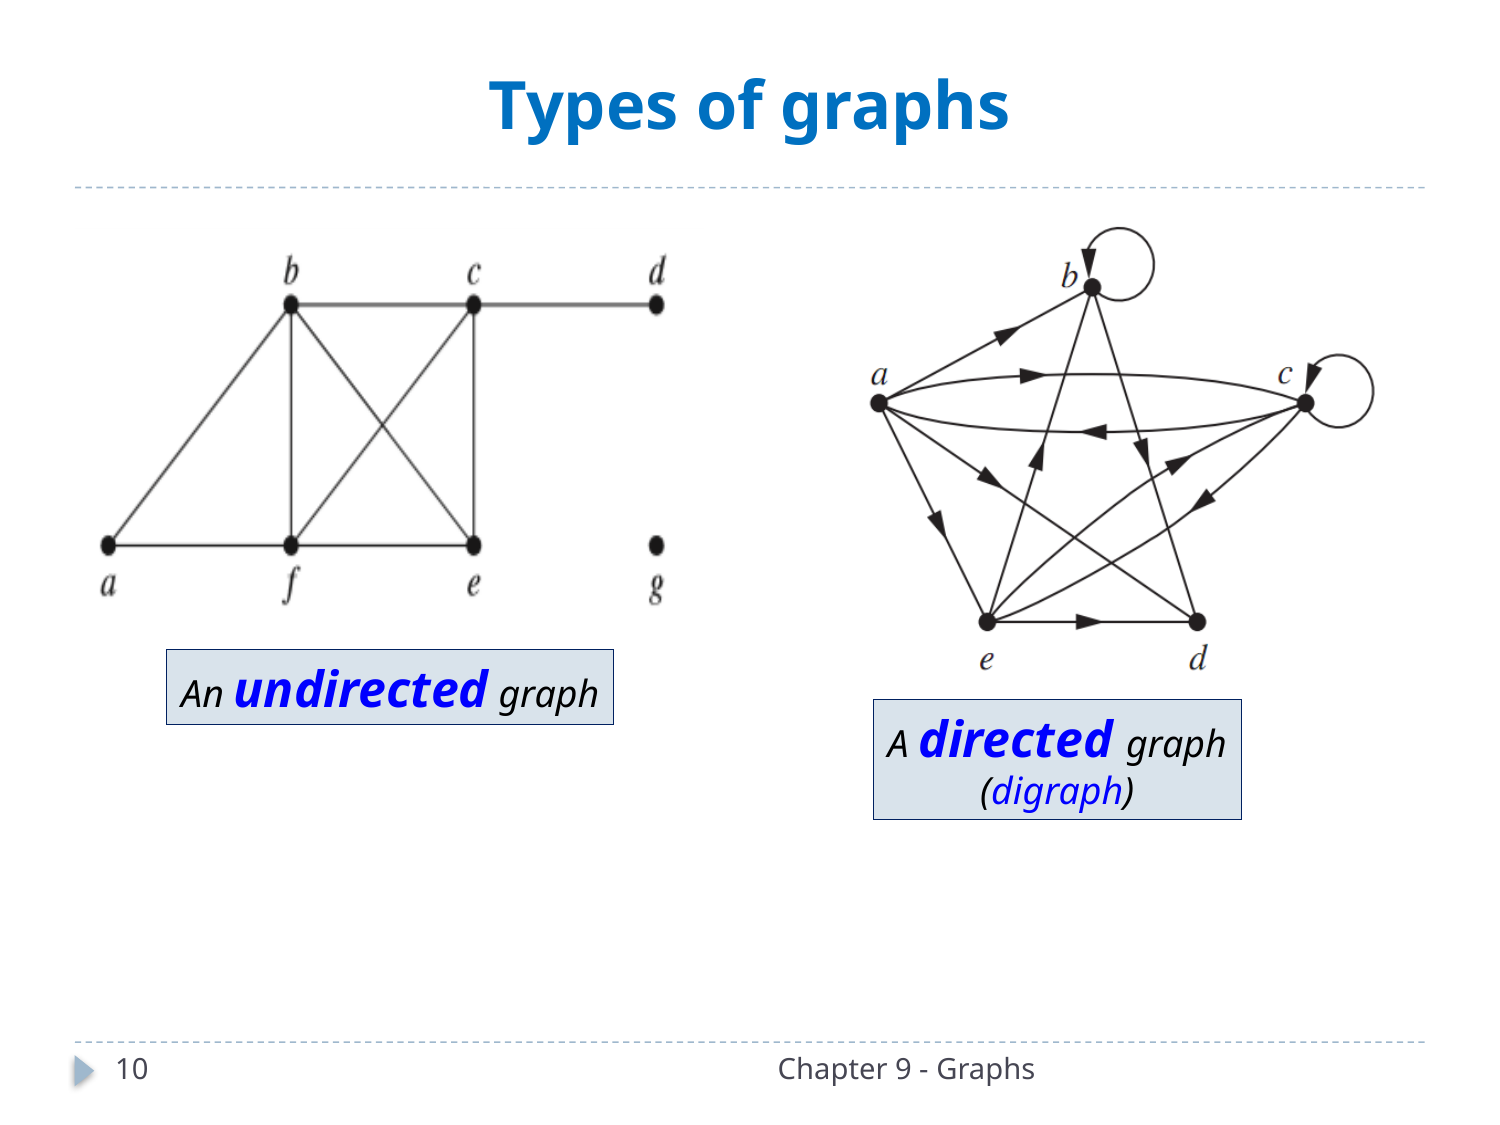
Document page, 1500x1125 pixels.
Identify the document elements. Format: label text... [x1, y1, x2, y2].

slide_number 10 [100, 1042, 426, 1103]
picture [852, 212, 1388, 688]
title Types of graphs [75, 0, 1425, 150]
picture [74, 227, 704, 628]
text_box An undirected graph [166, 649, 614, 725]
footer Chapter 9 - Graphs [475, 1042, 1051, 1103]
text_box A directed graph (digraph) [873, 701, 1242, 820]
